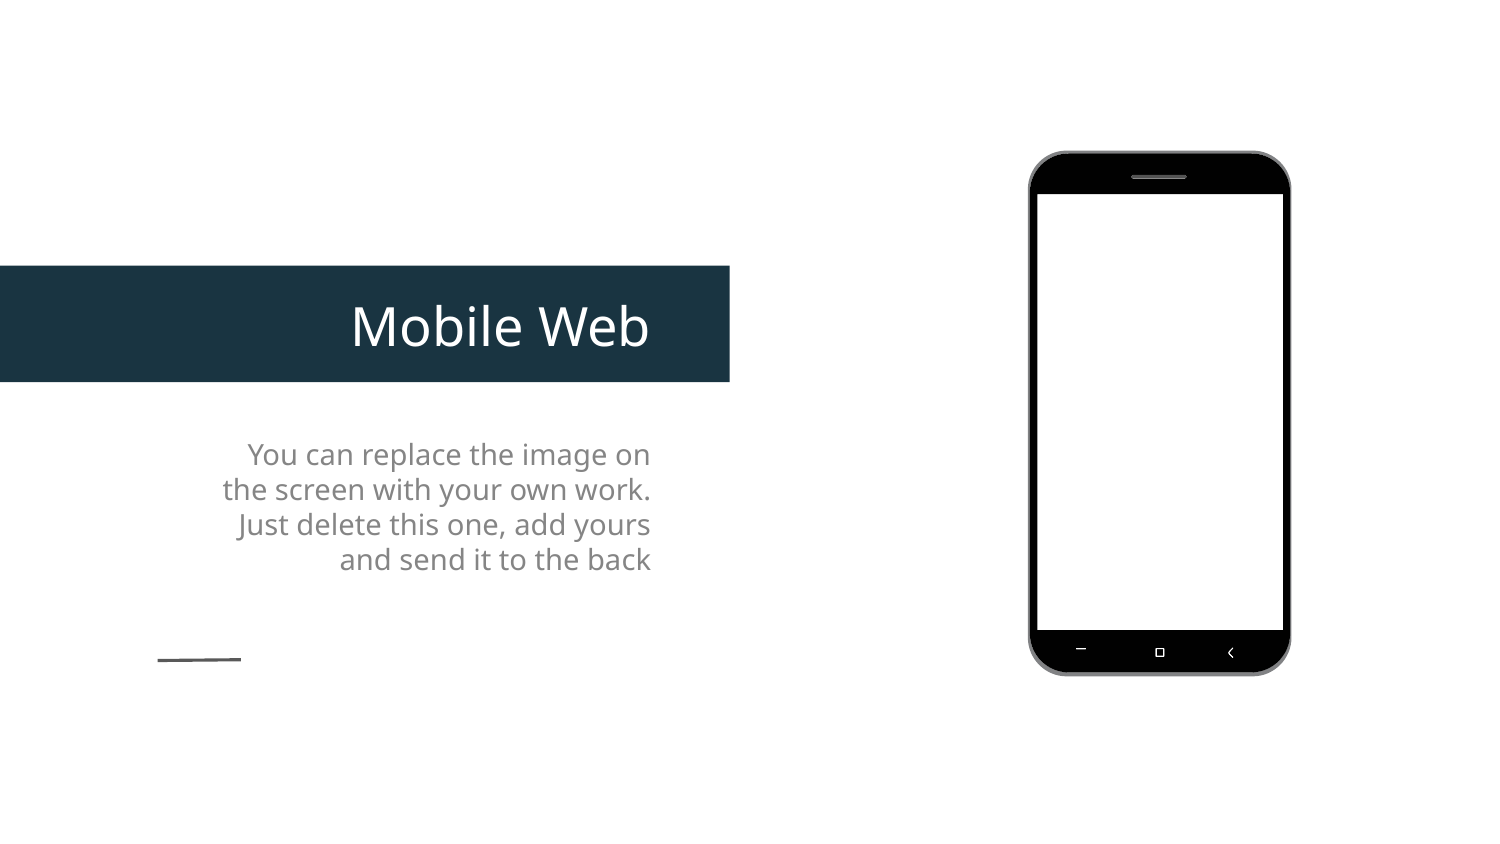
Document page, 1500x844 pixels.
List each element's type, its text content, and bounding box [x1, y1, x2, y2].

title You can replace the image on the screen with your own work. Just delete this one, add yours and send it to the back [199, 421, 667, 613]
picture [1036, 191, 1285, 631]
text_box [1027, 150, 1292, 677]
title Mobile Web [75, 276, 667, 371]
